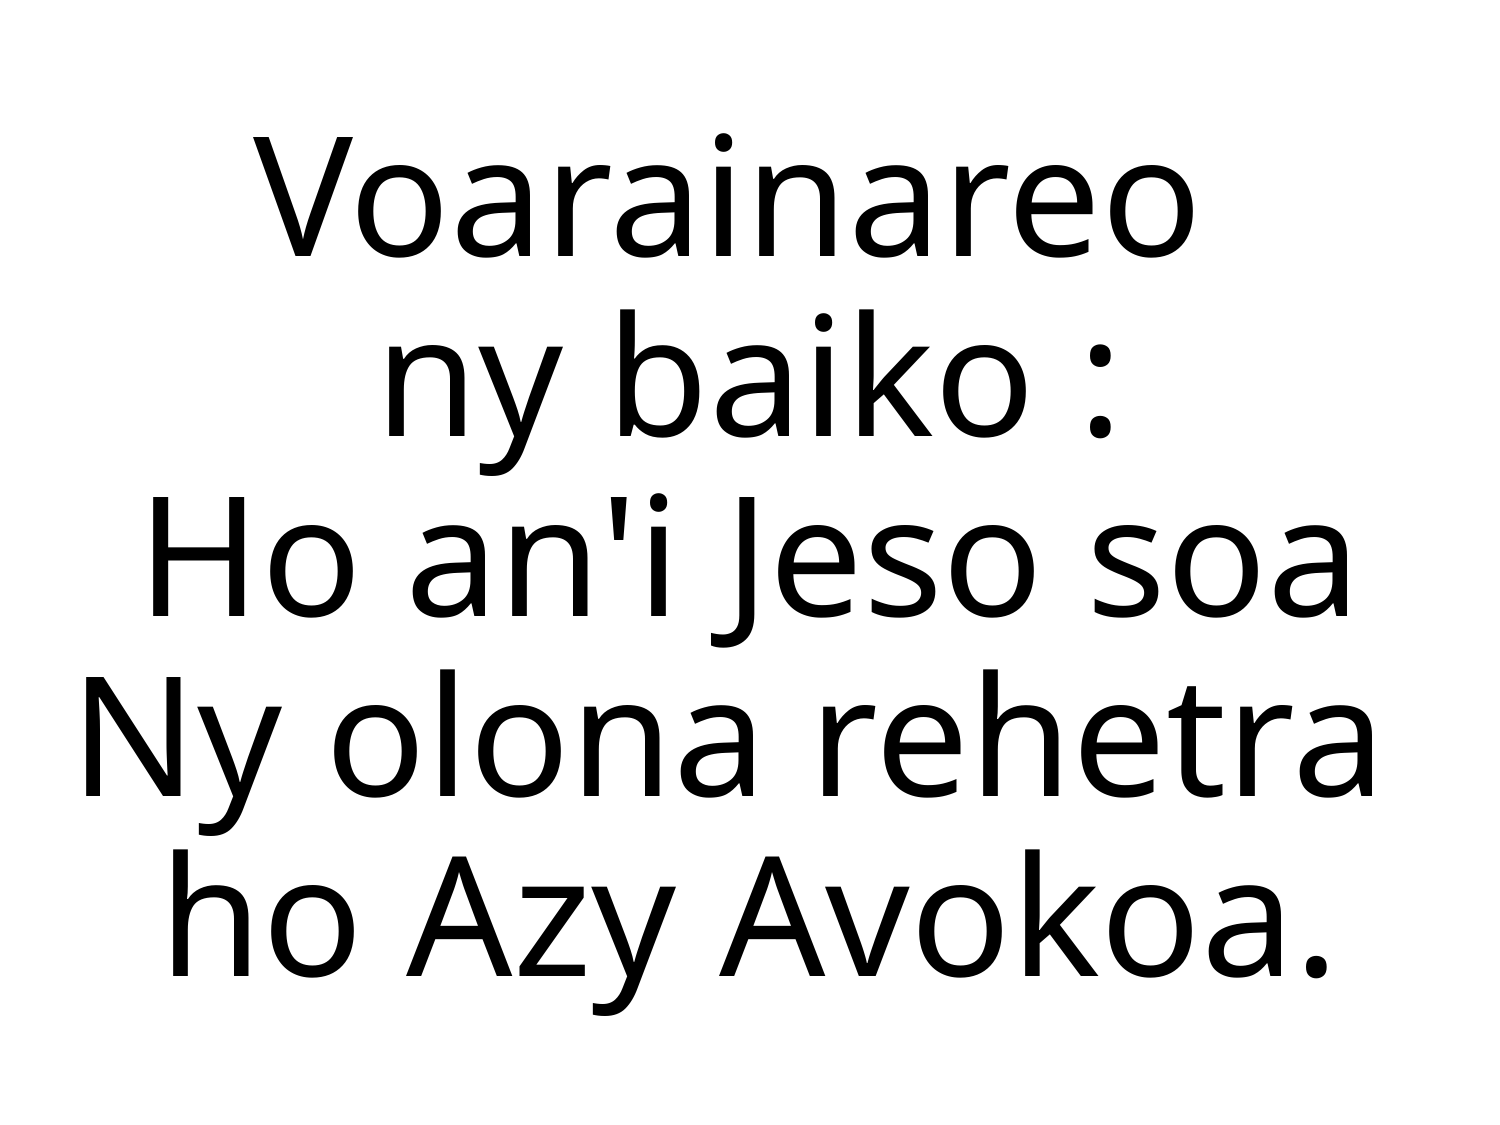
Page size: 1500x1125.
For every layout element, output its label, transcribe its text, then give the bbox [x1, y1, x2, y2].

title Voarainareo ny baiko : Ho an'i Jeso soa Ny olona rehetra ho Azy Avokoa. [0, 453, 1500, 672]
